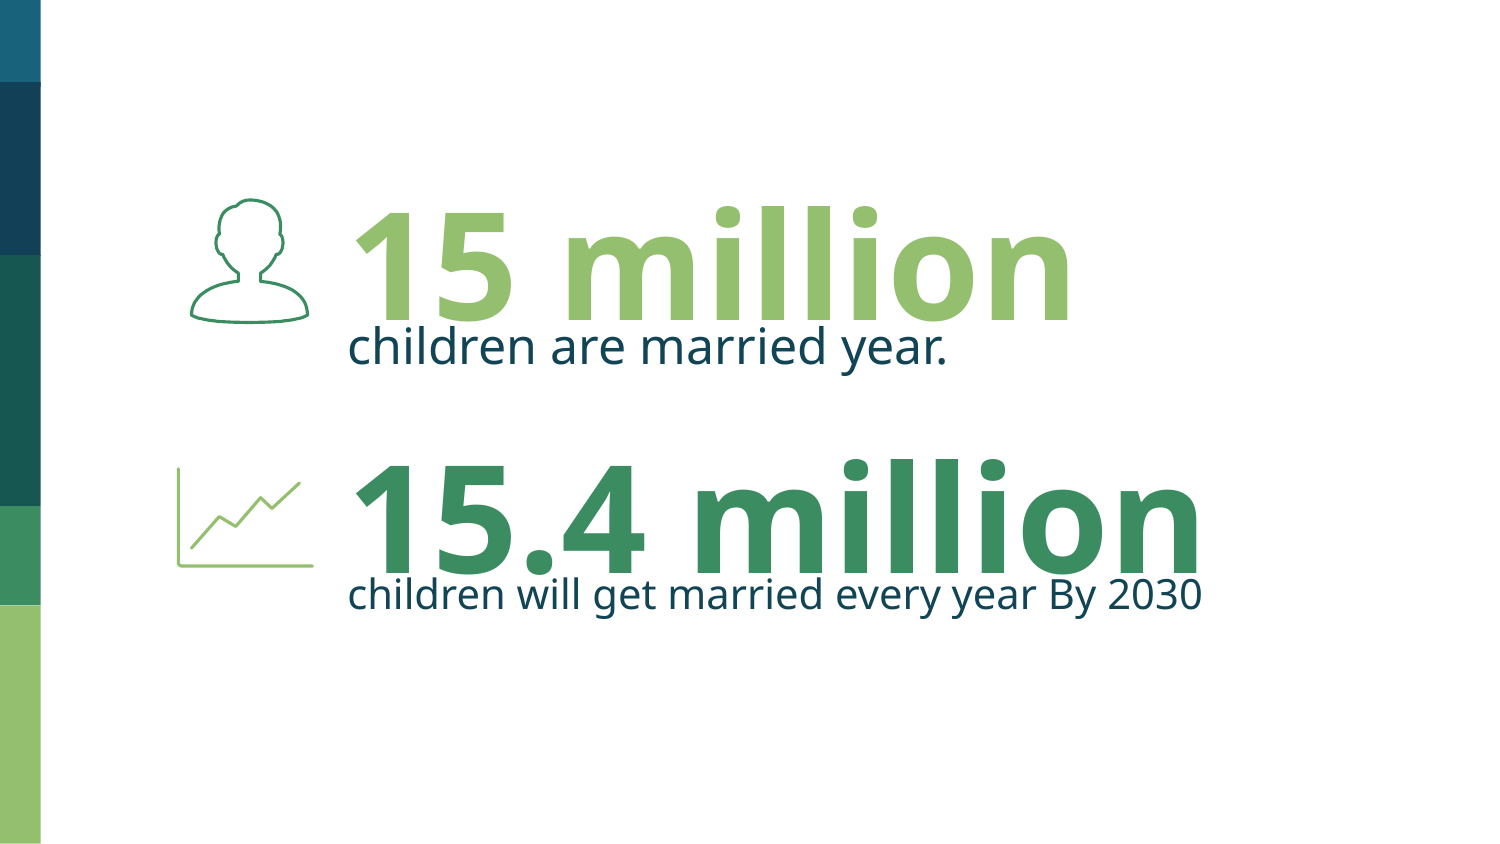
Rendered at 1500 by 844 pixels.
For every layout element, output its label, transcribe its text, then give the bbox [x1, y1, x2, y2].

title 15 million [332, 186, 1420, 299]
subtitle children are married year. [332, 299, 1420, 376]
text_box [178, 468, 313, 567]
title 15.4 million [332, 439, 1420, 552]
subtitle children will get married every year By 2030 [332, 552, 1420, 629]
